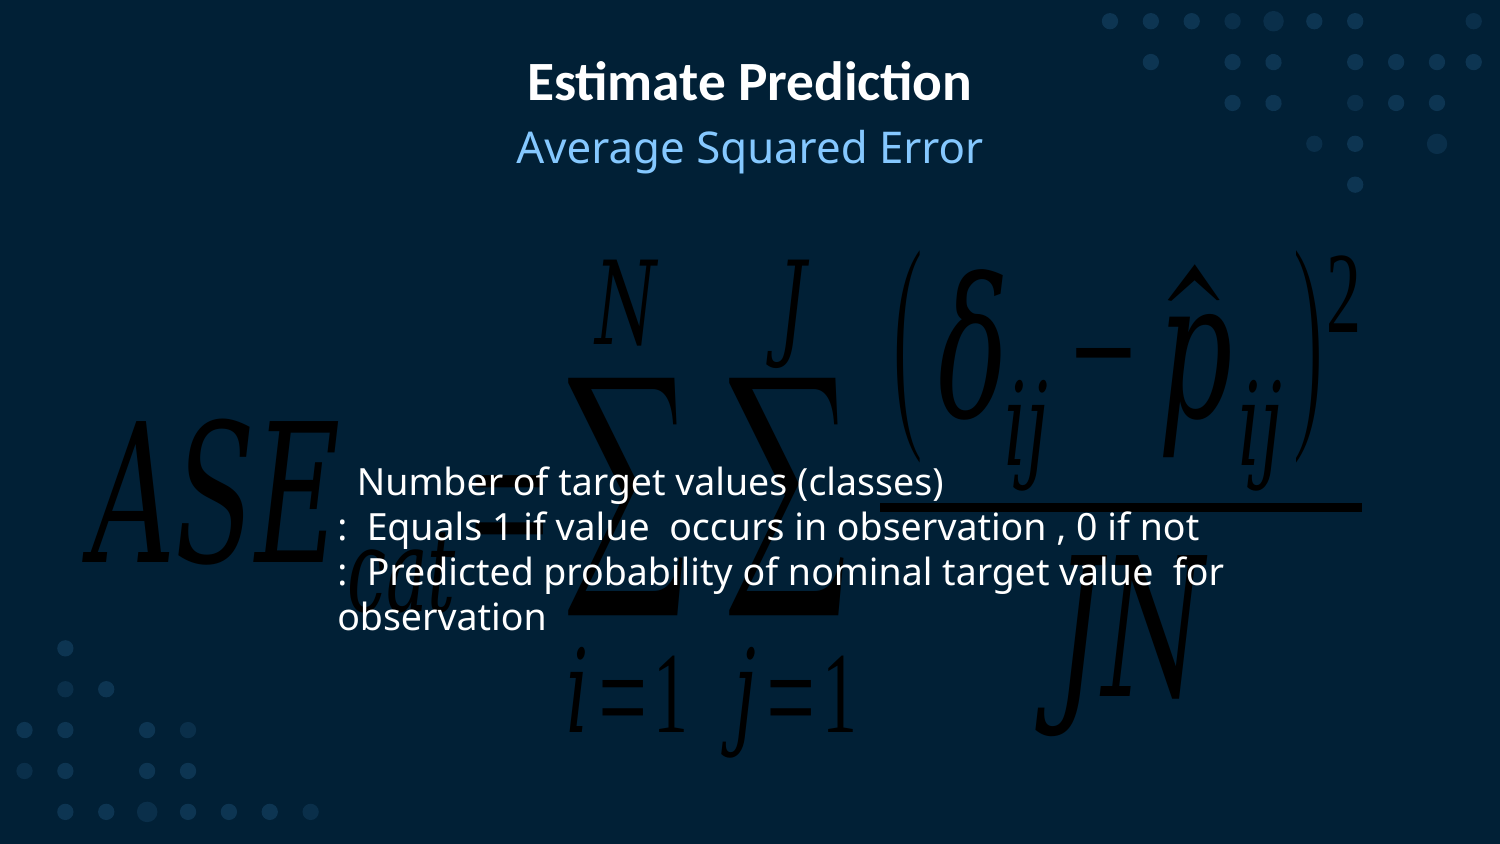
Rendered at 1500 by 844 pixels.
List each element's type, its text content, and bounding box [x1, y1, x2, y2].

title Estimate Prediction [103, 44, 1397, 120]
list Average Squared Error [103, 120, 1397, 196]
